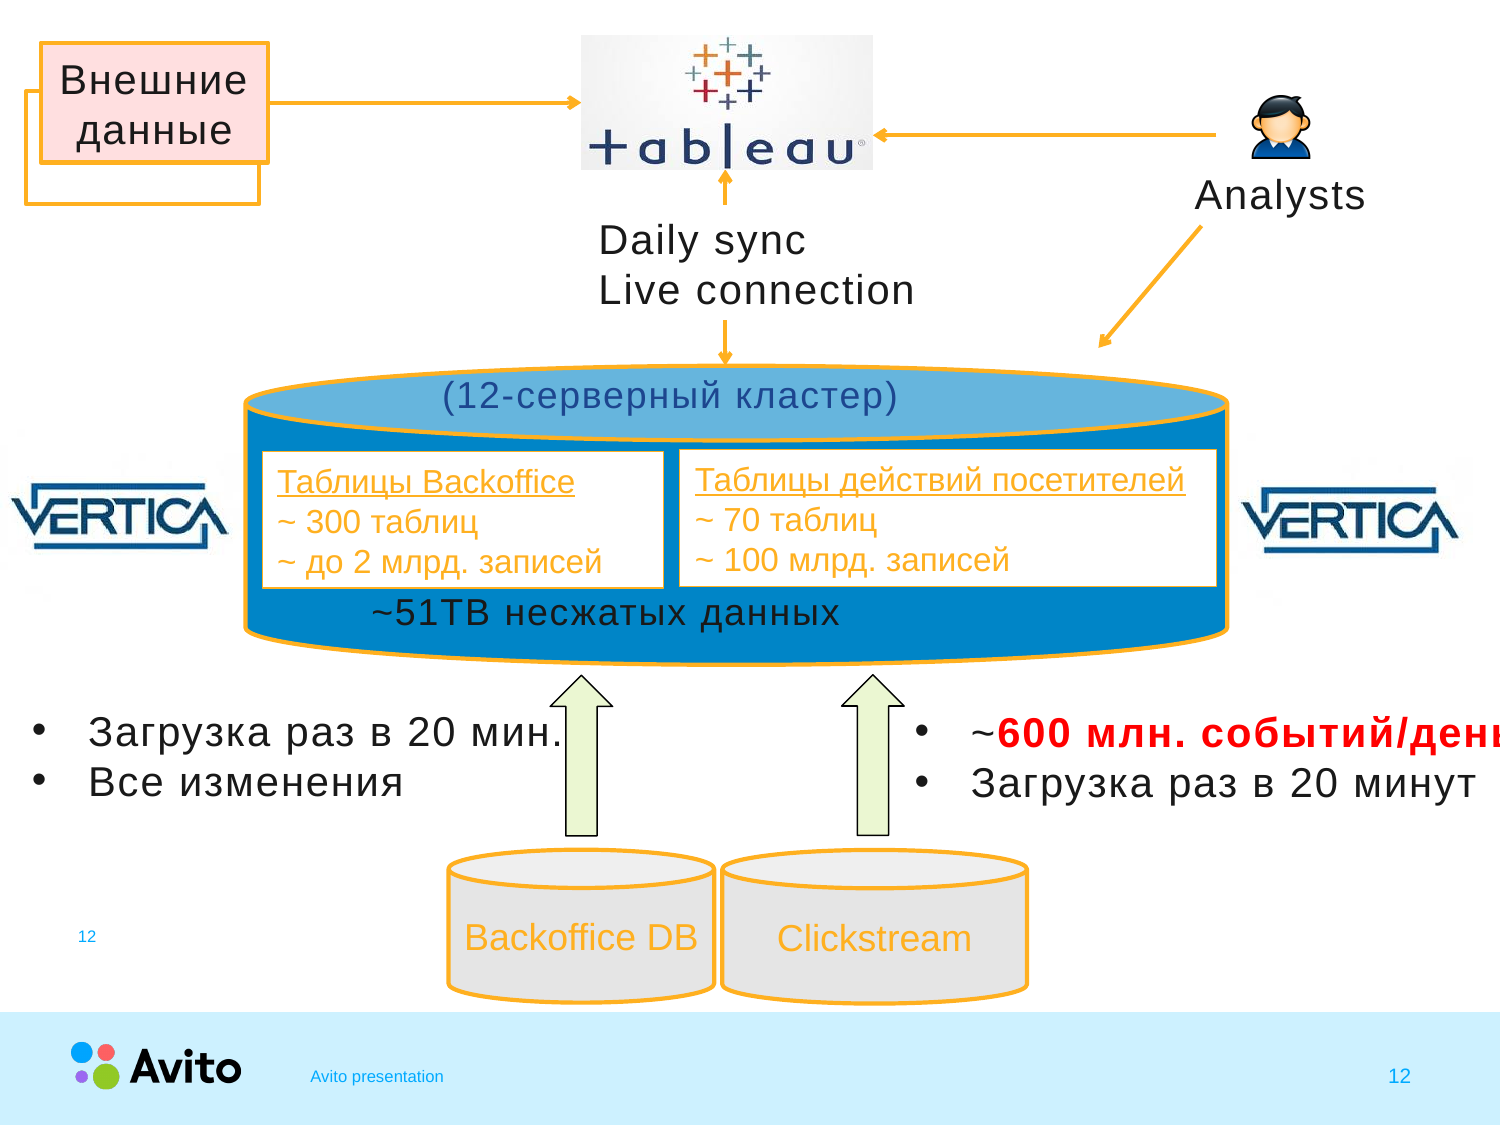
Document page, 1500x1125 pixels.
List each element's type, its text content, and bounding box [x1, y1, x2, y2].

text_box [841, 674, 899, 836]
text_box 12 [63, 906, 130, 967]
text_box Таблицы Backoffice ~ 300 таблиц ~ до 2 млрд. записей [260, 450, 665, 590]
text_box Загрузка раз в 20 мин. Все изменения [17, 696, 579, 812]
text_box [24, 89, 261, 206]
text_box Backoffice DB [446, 847, 717, 1005]
text_box ~600 млн. событий/день Загрузка раз в 20 минут [899, 698, 1500, 814]
text_box [243, 366, 1230, 667]
text_box (12-серверный кластер) [427, 363, 913, 423]
picture [581, 35, 874, 170]
footer Avito presentation [295, 1050, 771, 1103]
text_box Analysts [1179, 160, 1381, 225]
picture [1248, 94, 1313, 159]
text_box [1098, 225, 1202, 349]
text_box Внешние данные [39, 41, 270, 165]
text_box [560, 675, 613, 836]
text_box Таблицы действий посетителей ~ 70 таблиц ~ 100 млрд. записей [678, 448, 1218, 588]
text_box Clickstream [720, 847, 1030, 1006]
text_box ~51TB несжатых данных [356, 580, 856, 641]
picture [70, 1041, 242, 1091]
text_box Daily sync Live connection [730, 205, 931, 320]
picture [0, 428, 243, 602]
picture [1230, 433, 1473, 607]
text_box [0, 846, 1500, 1008]
text_box Daily sync Live connection [583, 205, 720, 320]
